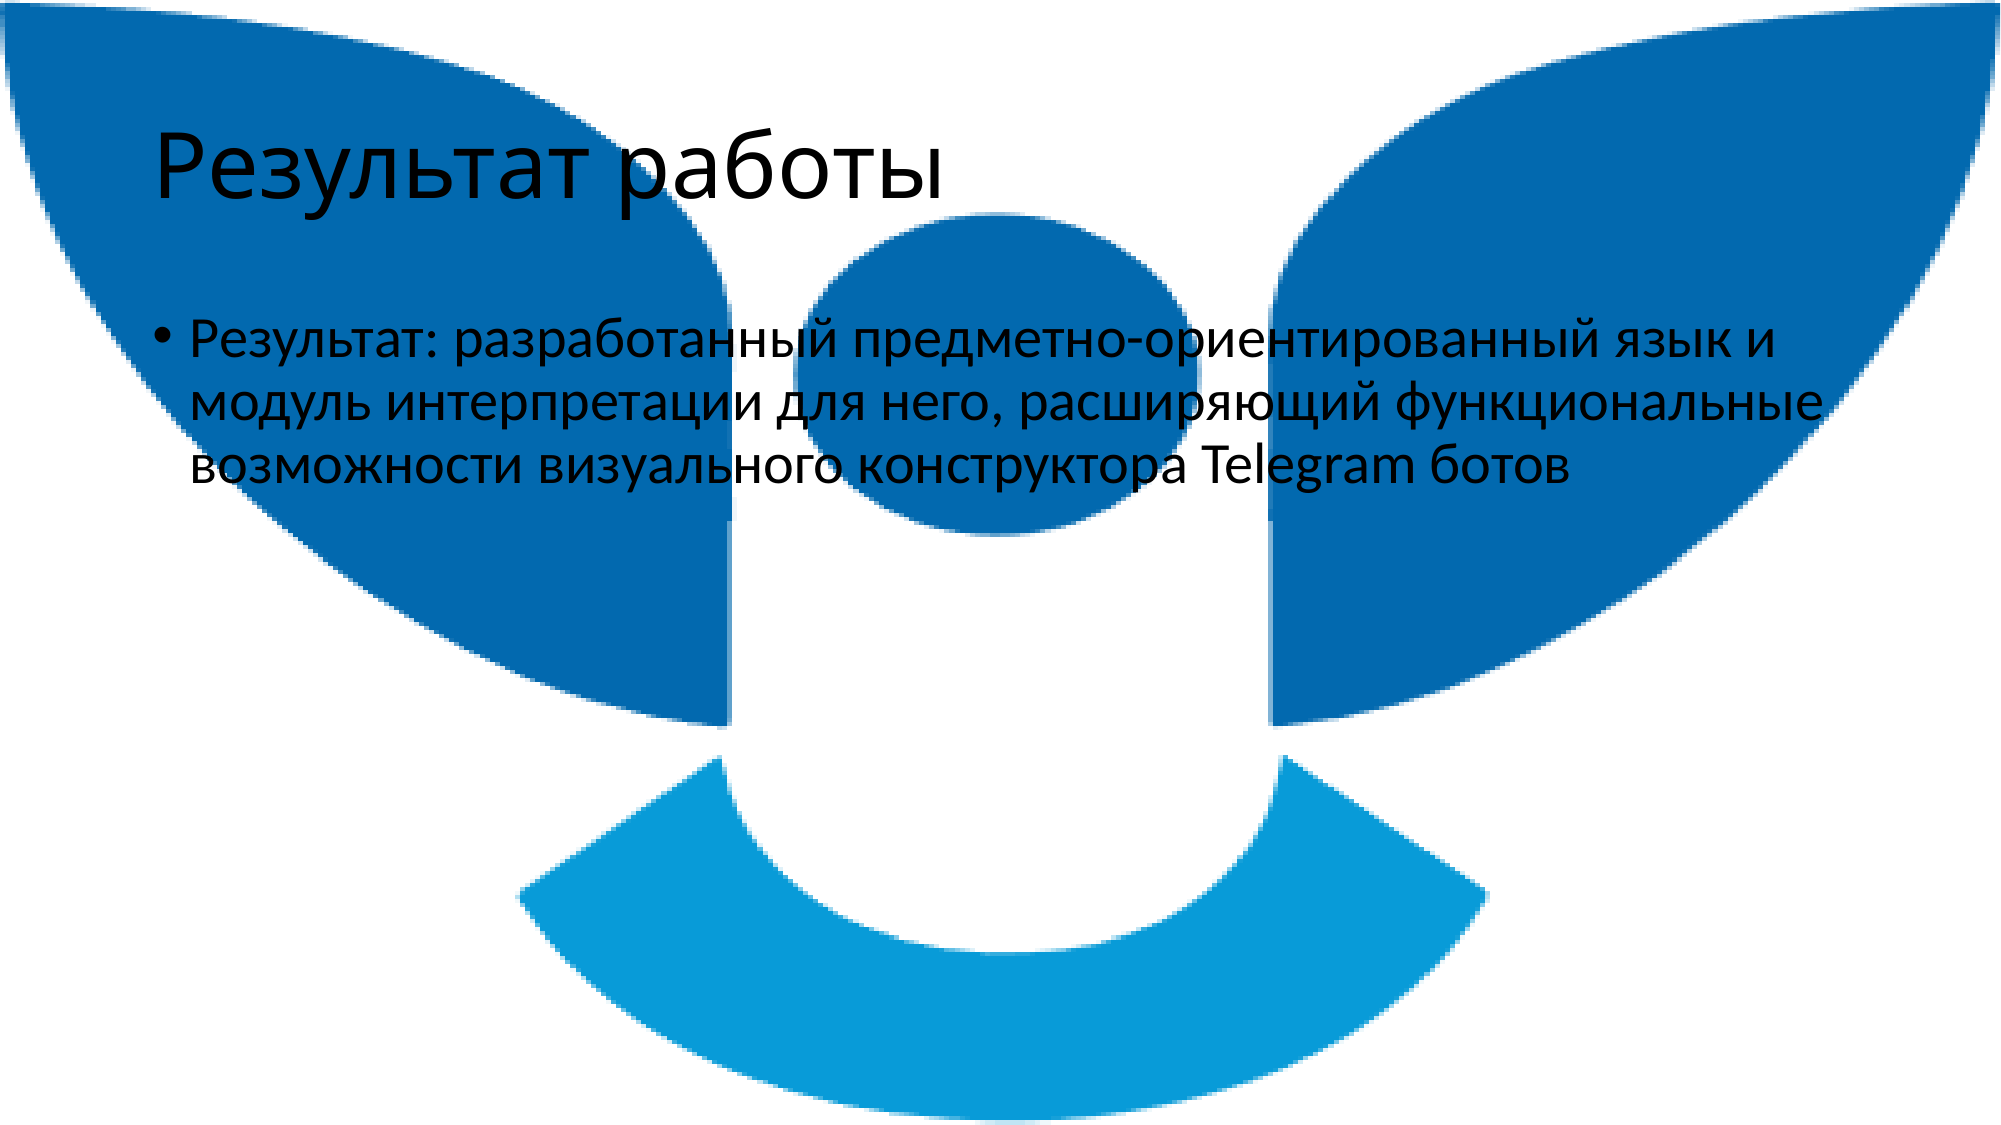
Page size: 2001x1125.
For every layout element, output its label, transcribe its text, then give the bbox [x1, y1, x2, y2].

picture [0, 0, 2001, 1125]
title Результат работы [137, 59, 1863, 278]
list Результат: разработанный предметно-ориентированный язык и модуль интерпретации для него, расширяющий функциональные возможности визуального конструктора Telegram ботов [137, 299, 1863, 1014]
